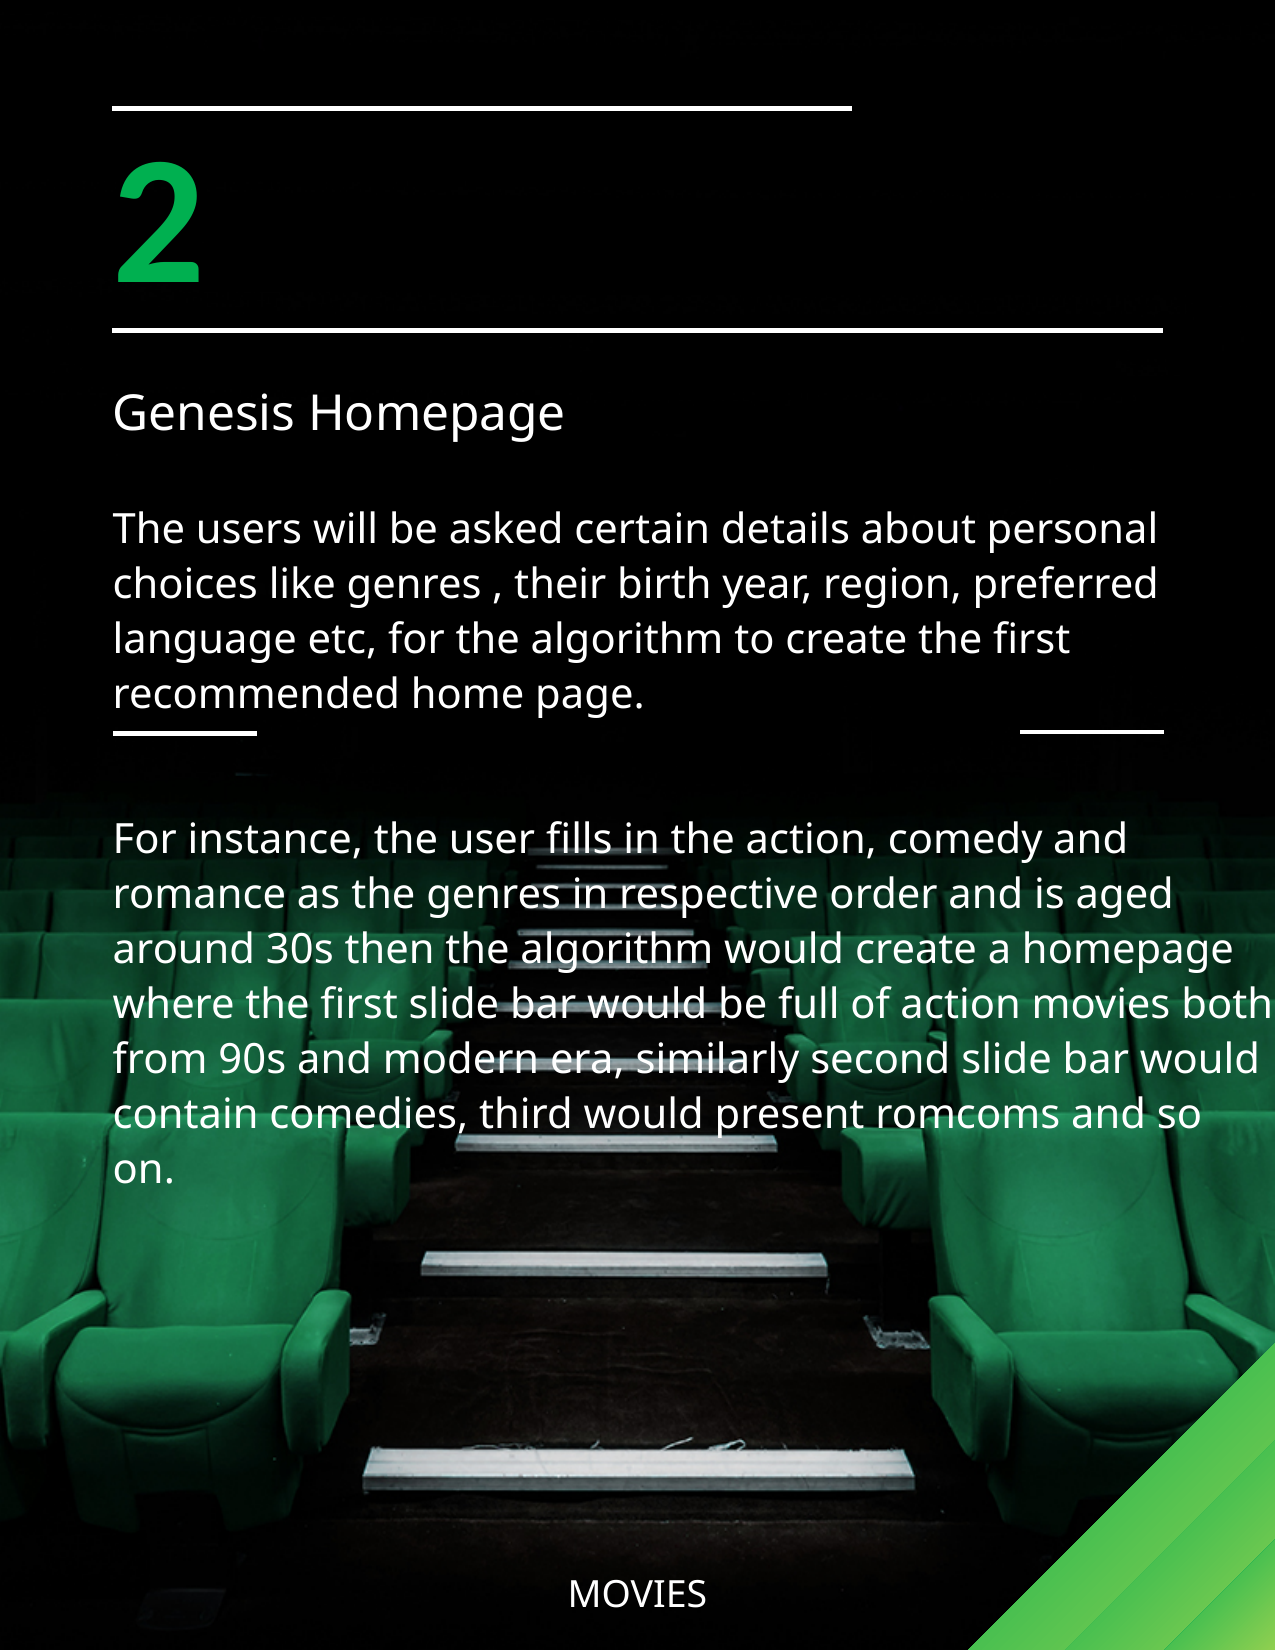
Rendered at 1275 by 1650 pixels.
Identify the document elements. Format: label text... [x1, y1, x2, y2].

picture [0, 0, 1275, 1650]
list Genesis Homepage [112, 380, 920, 483]
list The users will be asked certain details about personal choices like genres , their birth year, region, preferred language etc, for the algorithm to create the first recommended home page. For instance, the user fills in the action, comedy and romance as the genres in respective order and is aged around 30s then the algorithm would create a homepage where the first slide bar would be full of action movies both from 90s and modern era, similarly second slide bar would contain comedies, third would present romcoms and so on. [112, 489, 1275, 1270]
list MOVIES [297, 1562, 978, 1628]
title 2 [112, 158, 1179, 288]
